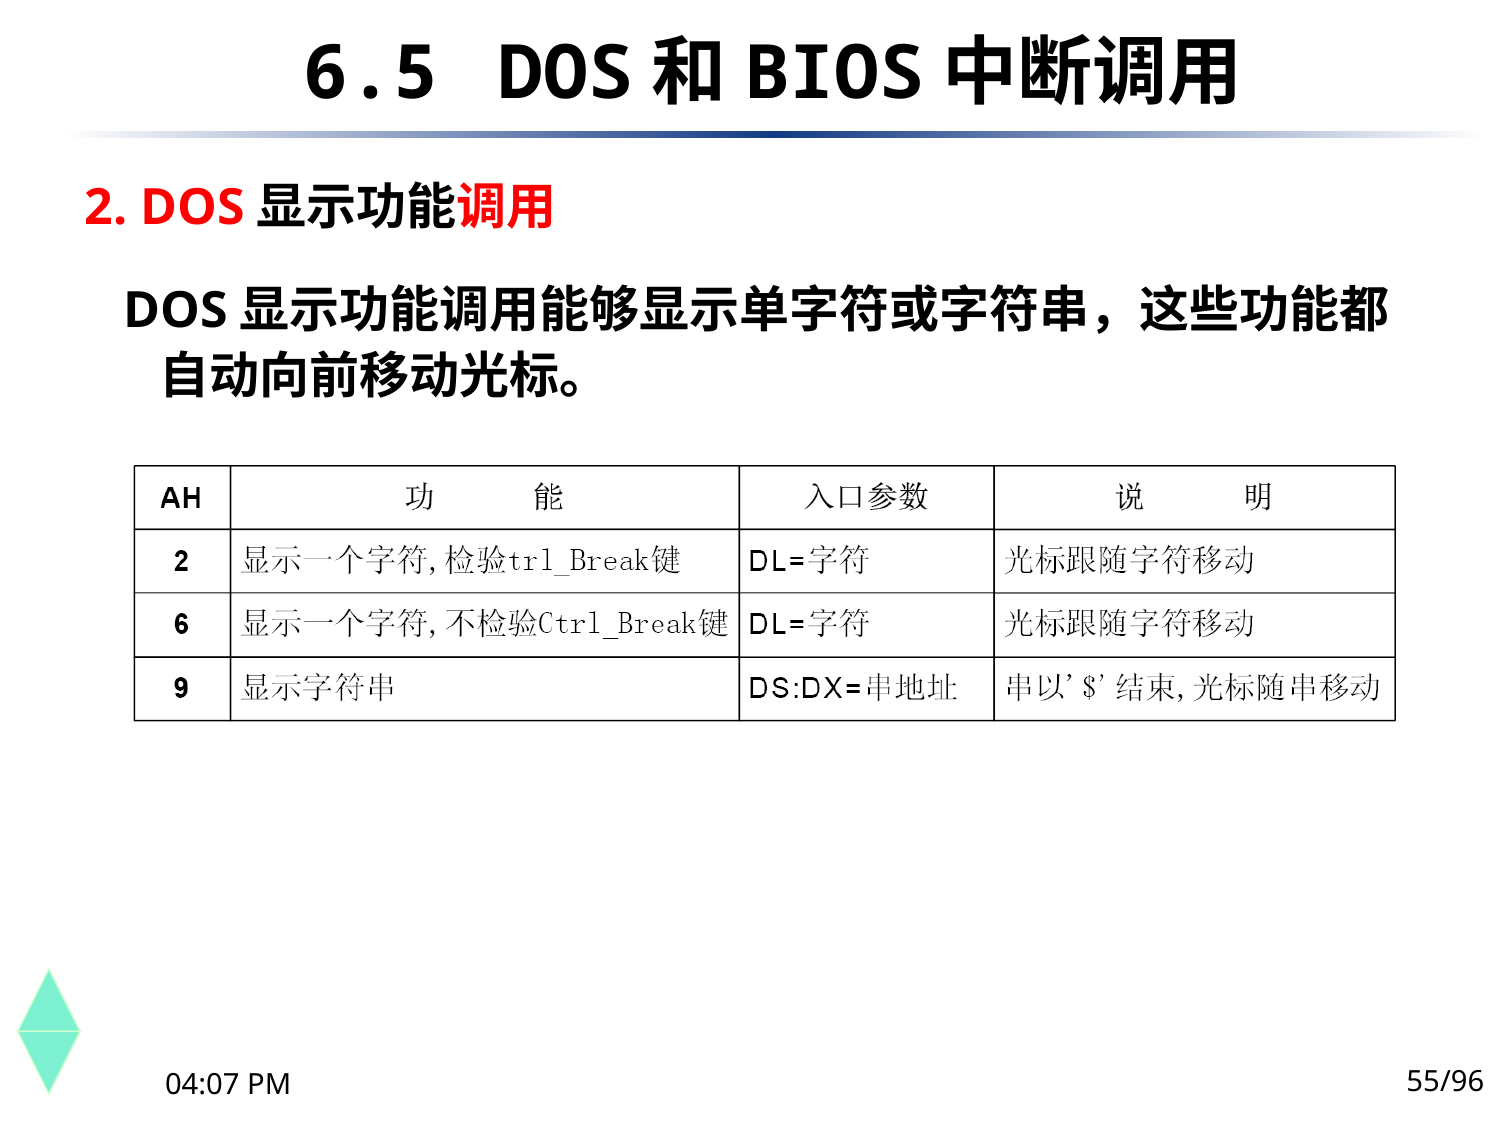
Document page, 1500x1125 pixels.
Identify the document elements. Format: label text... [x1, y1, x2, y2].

slide_number 下午10时44分 [149, 1037, 463, 1113]
text_box 6.5 DOS和BIOS中断调用 [289, 23, 1294, 114]
text_box 2. DOS显示功能调用 DOS显示功能调用能够显示单字符或字符串，这些功能都自动向前移动光标。 [69, 160, 1437, 411]
picture [126, 457, 1402, 727]
slide_number 55/96 [1186, 1034, 1500, 1111]
